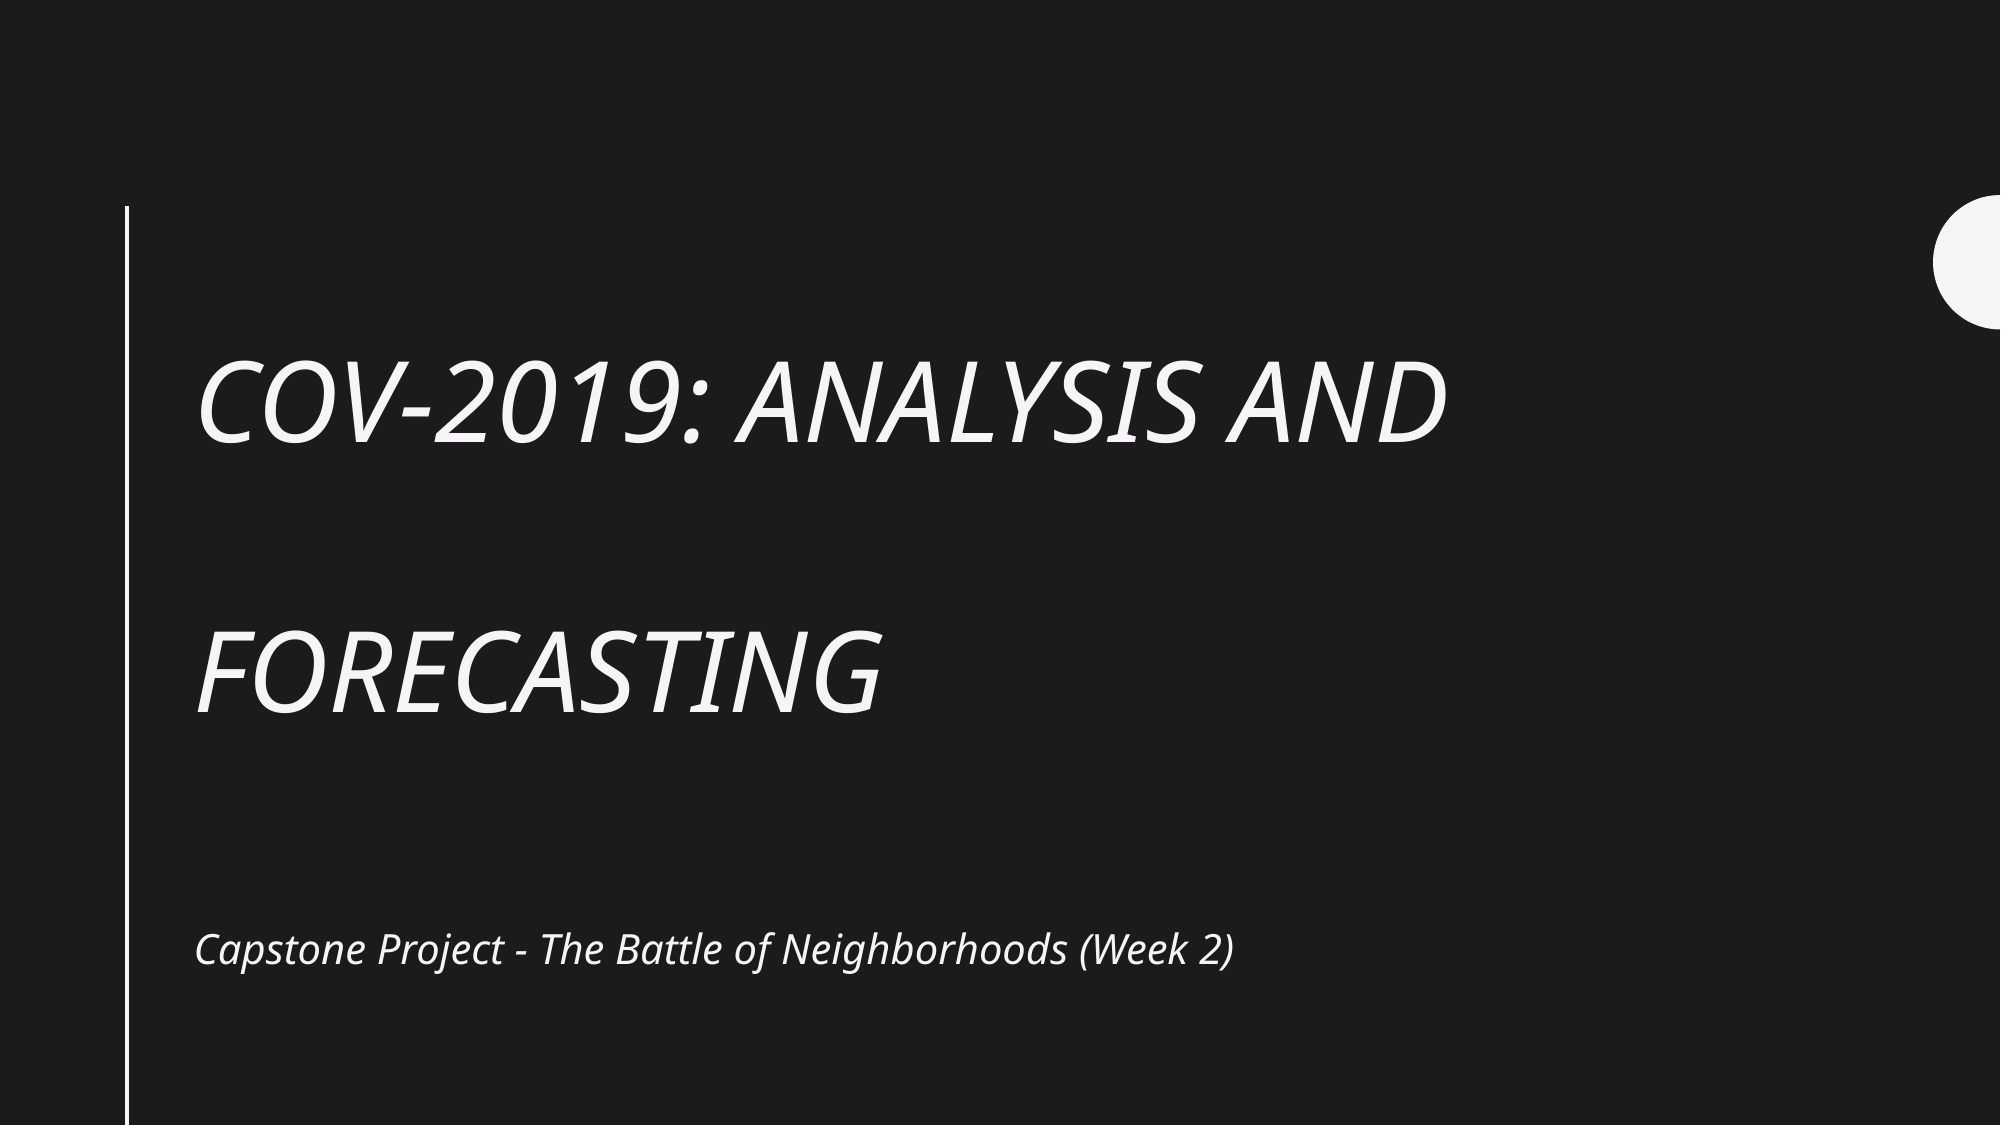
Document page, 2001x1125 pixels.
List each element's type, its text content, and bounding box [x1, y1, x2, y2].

subtitle Capstone Project - The Battle of Neighborhoods (Week 2) [178, 908, 1333, 1025]
title Cov-2019: Analysis and forecasting [178, 187, 1773, 888]
